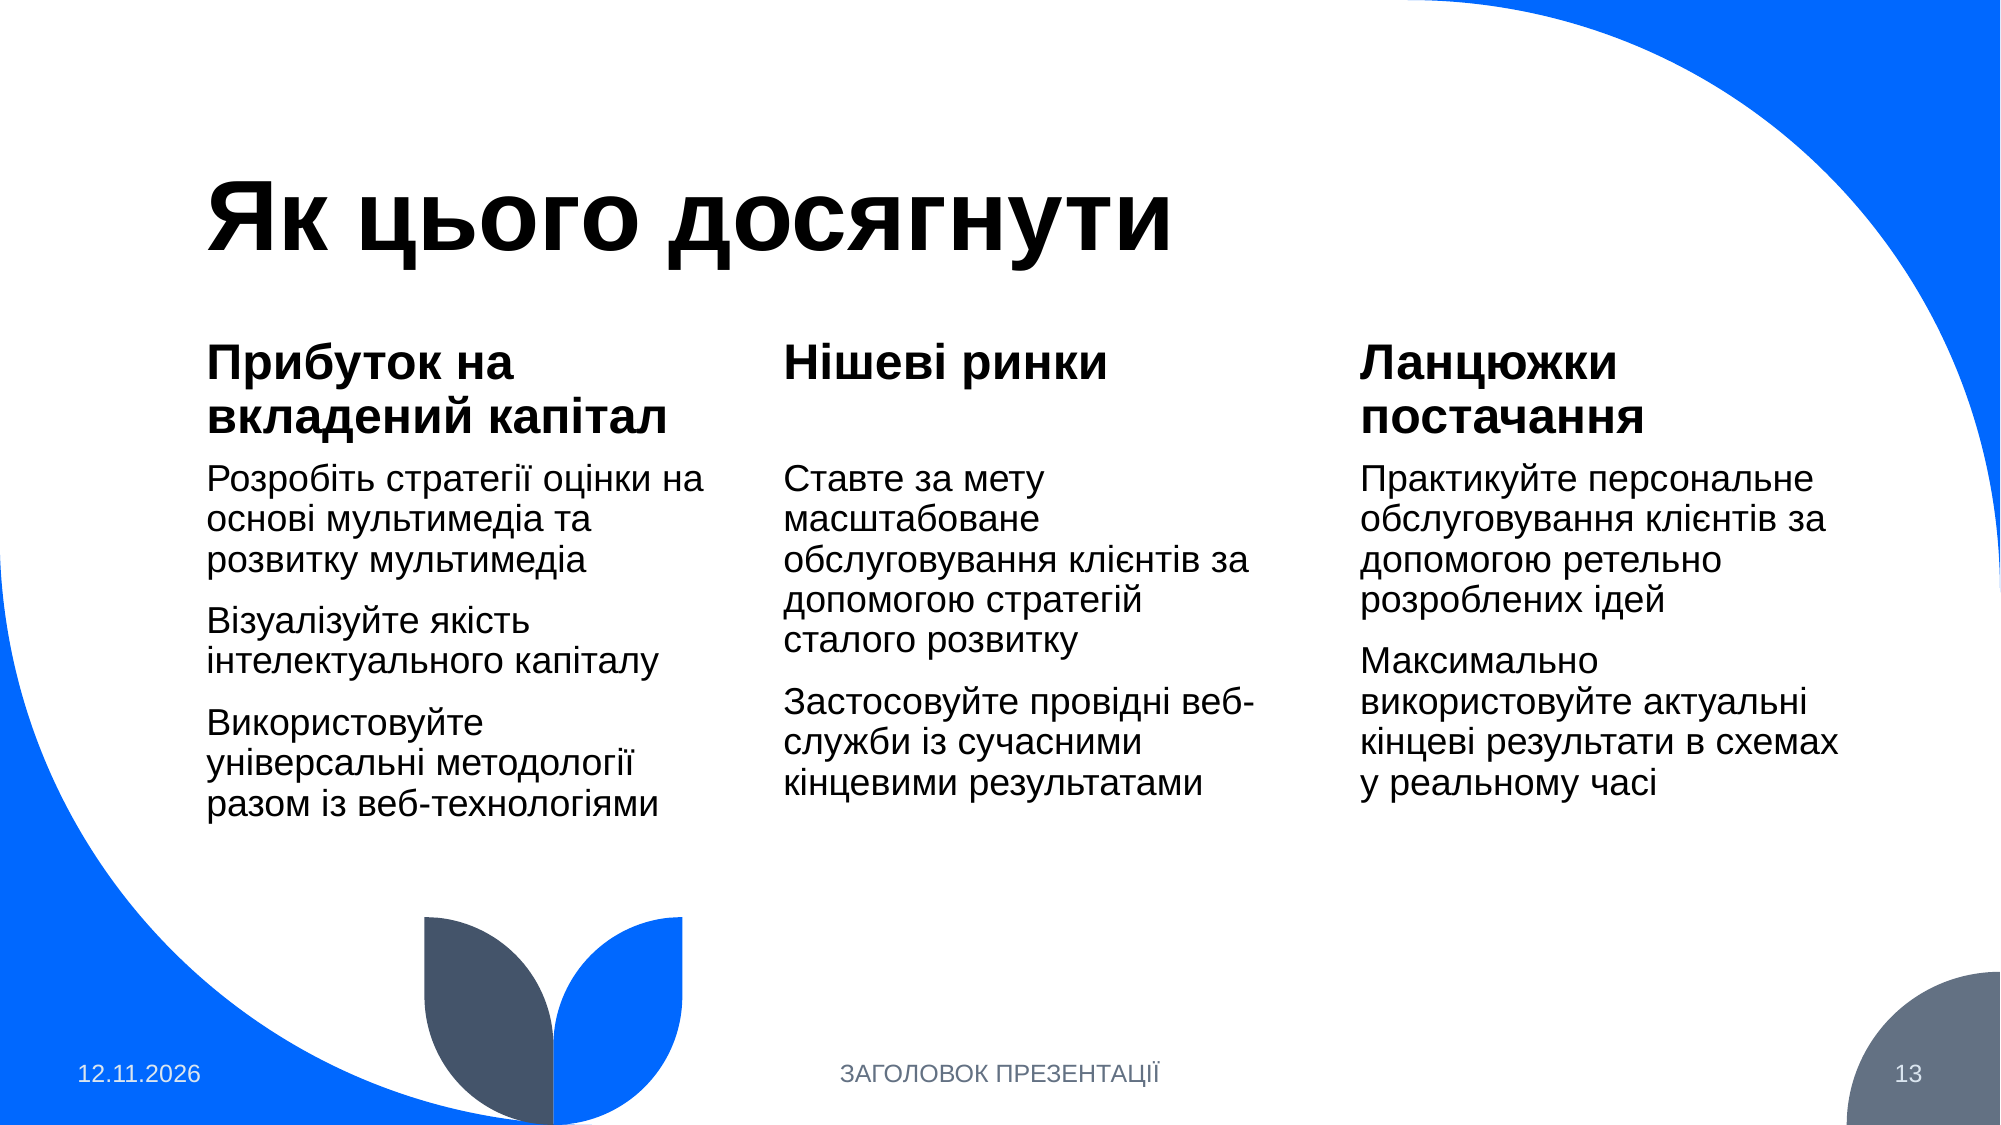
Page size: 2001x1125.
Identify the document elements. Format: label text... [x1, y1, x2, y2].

list Ланцюжки постачання [1345, 328, 1866, 415]
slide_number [62, 1042, 353, 1103]
list Розробіть стратегії оцінки на основі мультимедіа та розвитку мультимедіа Візуалізуйте якість інтелектуального капіталу Використовуйте універсальні методології разом із веб-технологіями [191, 451, 720, 916]
list Нішеві ринки [768, 328, 1289, 415]
list Прибуток на вкладений капітал [191, 328, 713, 415]
title Як цього досягнути [191, 62, 1796, 280]
list Ставте за мету масштабоване обслуговування клієнтів за допомогою стратегій сталого розвитку Застосовуйте провідні веб-служби із сучасними кінцевими результатами [768, 451, 1289, 916]
list Практикуйте персональне обслуговування клієнтів за допомогою ретельно розроблених ідей Максимально використовуйте актуальні кінцеві результати в схемах у реальному часі [1345, 451, 1866, 916]
footer ЗАГОЛОВОК ПРЕЗЕНТАЦІЇ [662, 1042, 1338, 1103]
slide_number 13 [1665, 1042, 1938, 1103]
